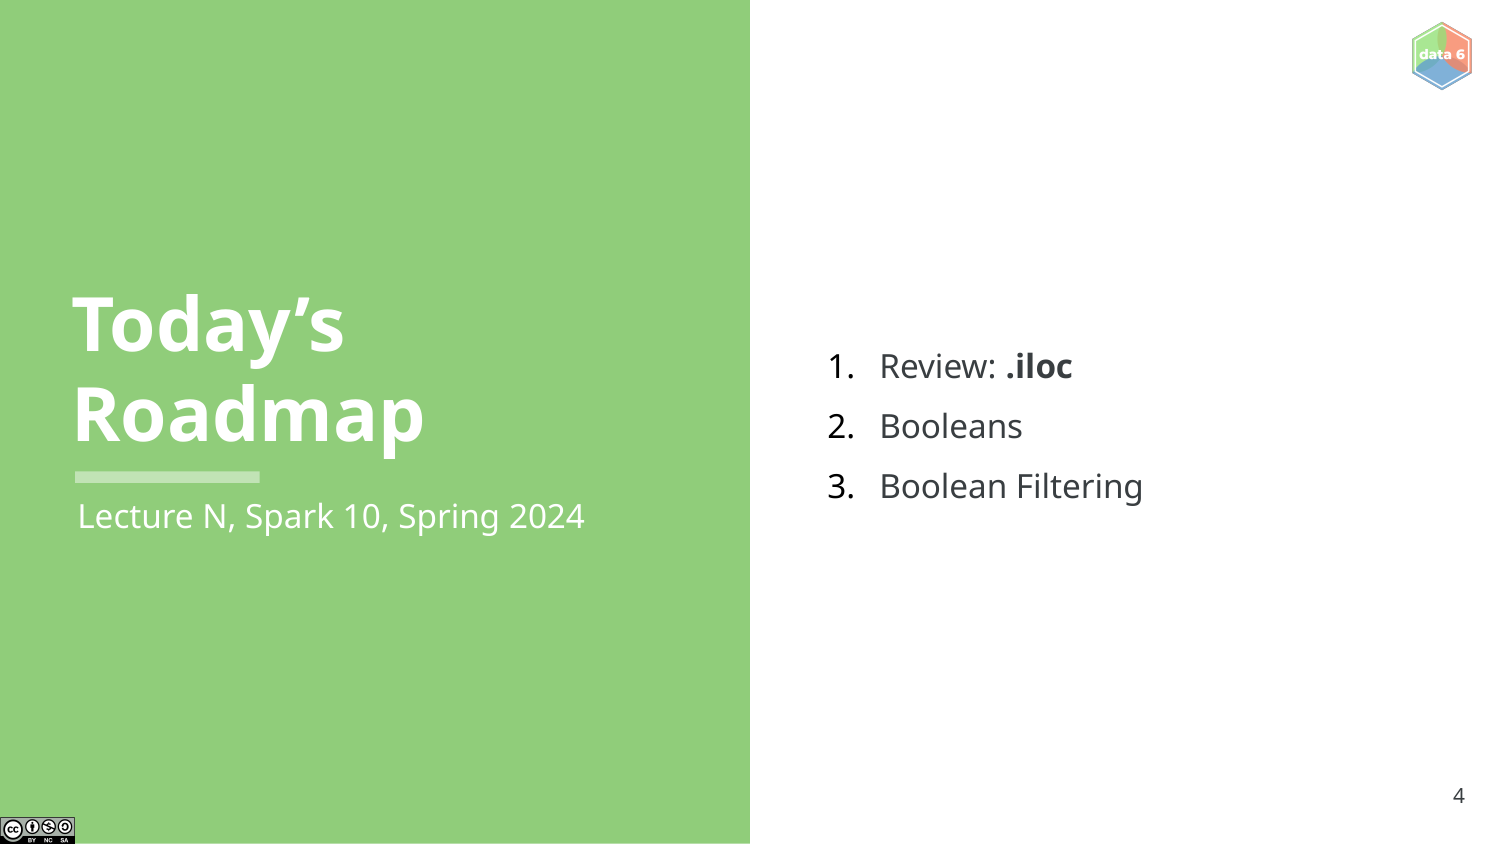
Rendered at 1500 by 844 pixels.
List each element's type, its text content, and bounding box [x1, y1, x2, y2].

picture [0, 817, 75, 844]
title Today’s Roadmap [56, 267, 694, 472]
subtitle Lecture N, Spark 10, Spring 2024 [62, 482, 688, 548]
picture [1404, 18, 1480, 94]
slide_number ‹#› [1389, 764, 1480, 830]
list Review: .iloc Booleans Boolean Filtering [789, 65, 1446, 765]
